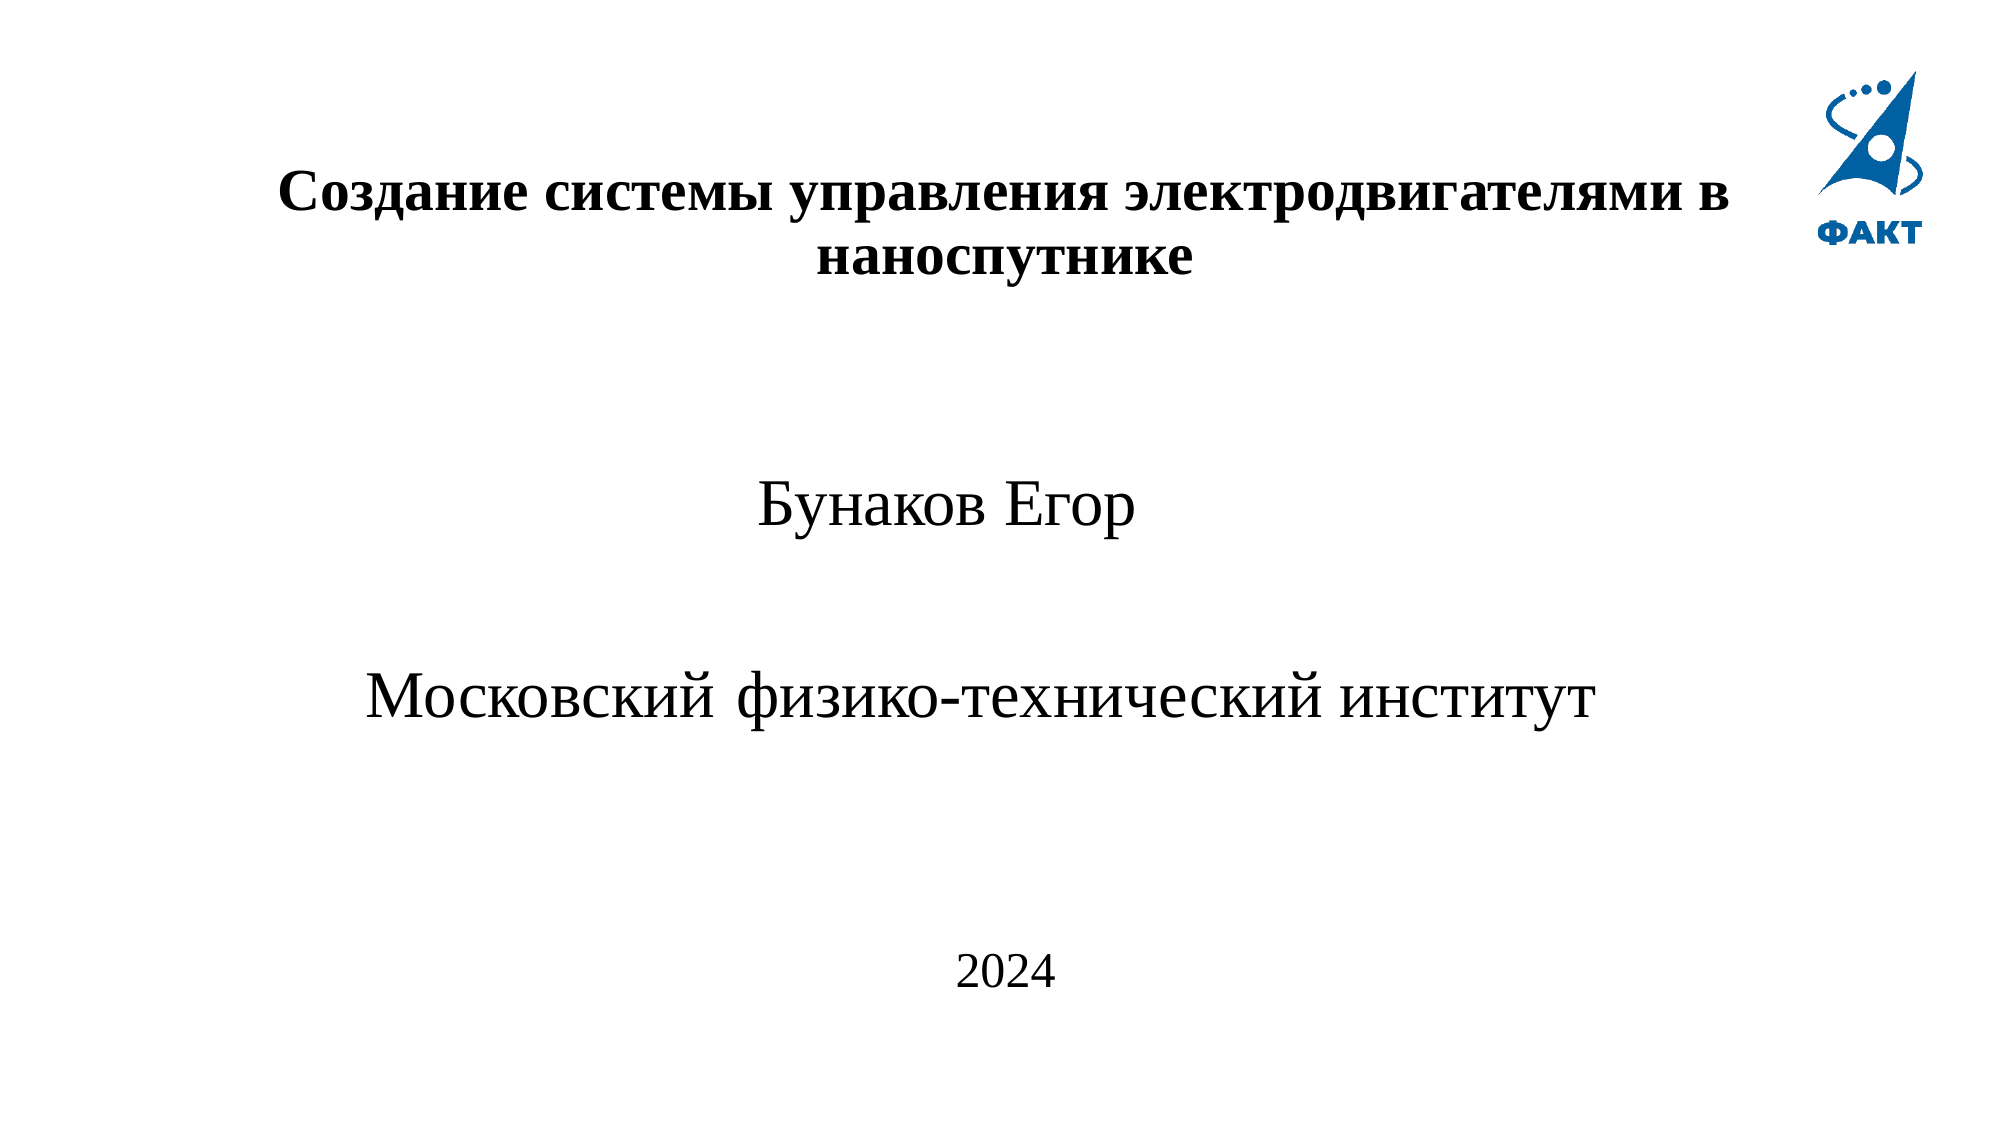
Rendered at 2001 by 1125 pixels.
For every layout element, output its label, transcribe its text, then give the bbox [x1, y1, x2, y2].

text_box Московский физико-технический институт [156, 626, 1807, 787]
title Создание системы управления электродвигателями в наноспутнике [143, 149, 1869, 368]
picture [1753, 41, 1987, 274]
text_box Бунаков Егор [743, 451, 1807, 546]
text_box 2024 [625, 930, 1386, 1005]
